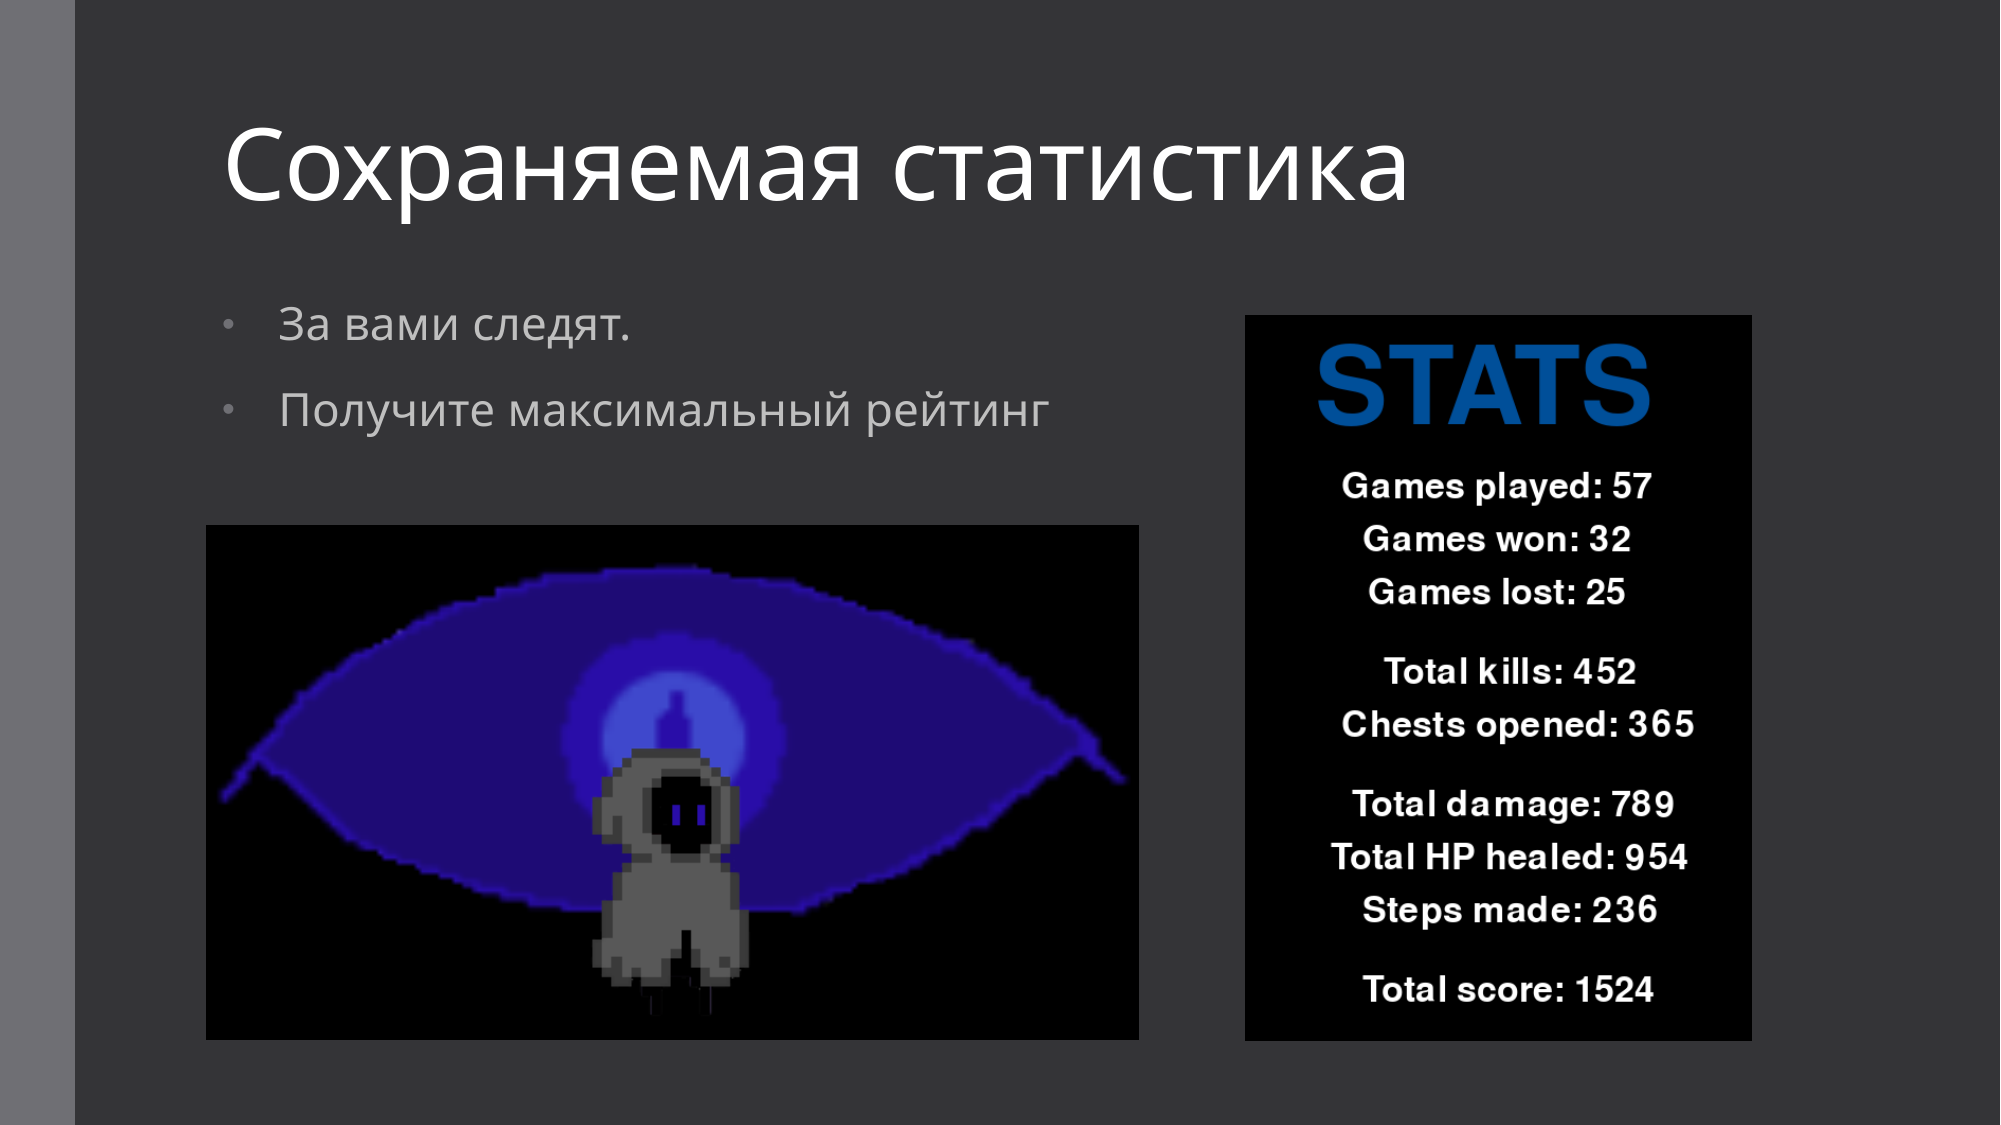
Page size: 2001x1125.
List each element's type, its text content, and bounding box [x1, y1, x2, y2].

subtitle За вами следят. Получите максимальный рейтинг [206, 291, 1752, 1041]
picture [1245, 315, 1753, 1041]
title Сохраняемая статистика [206, 64, 1752, 229]
picture [206, 525, 1139, 1041]
